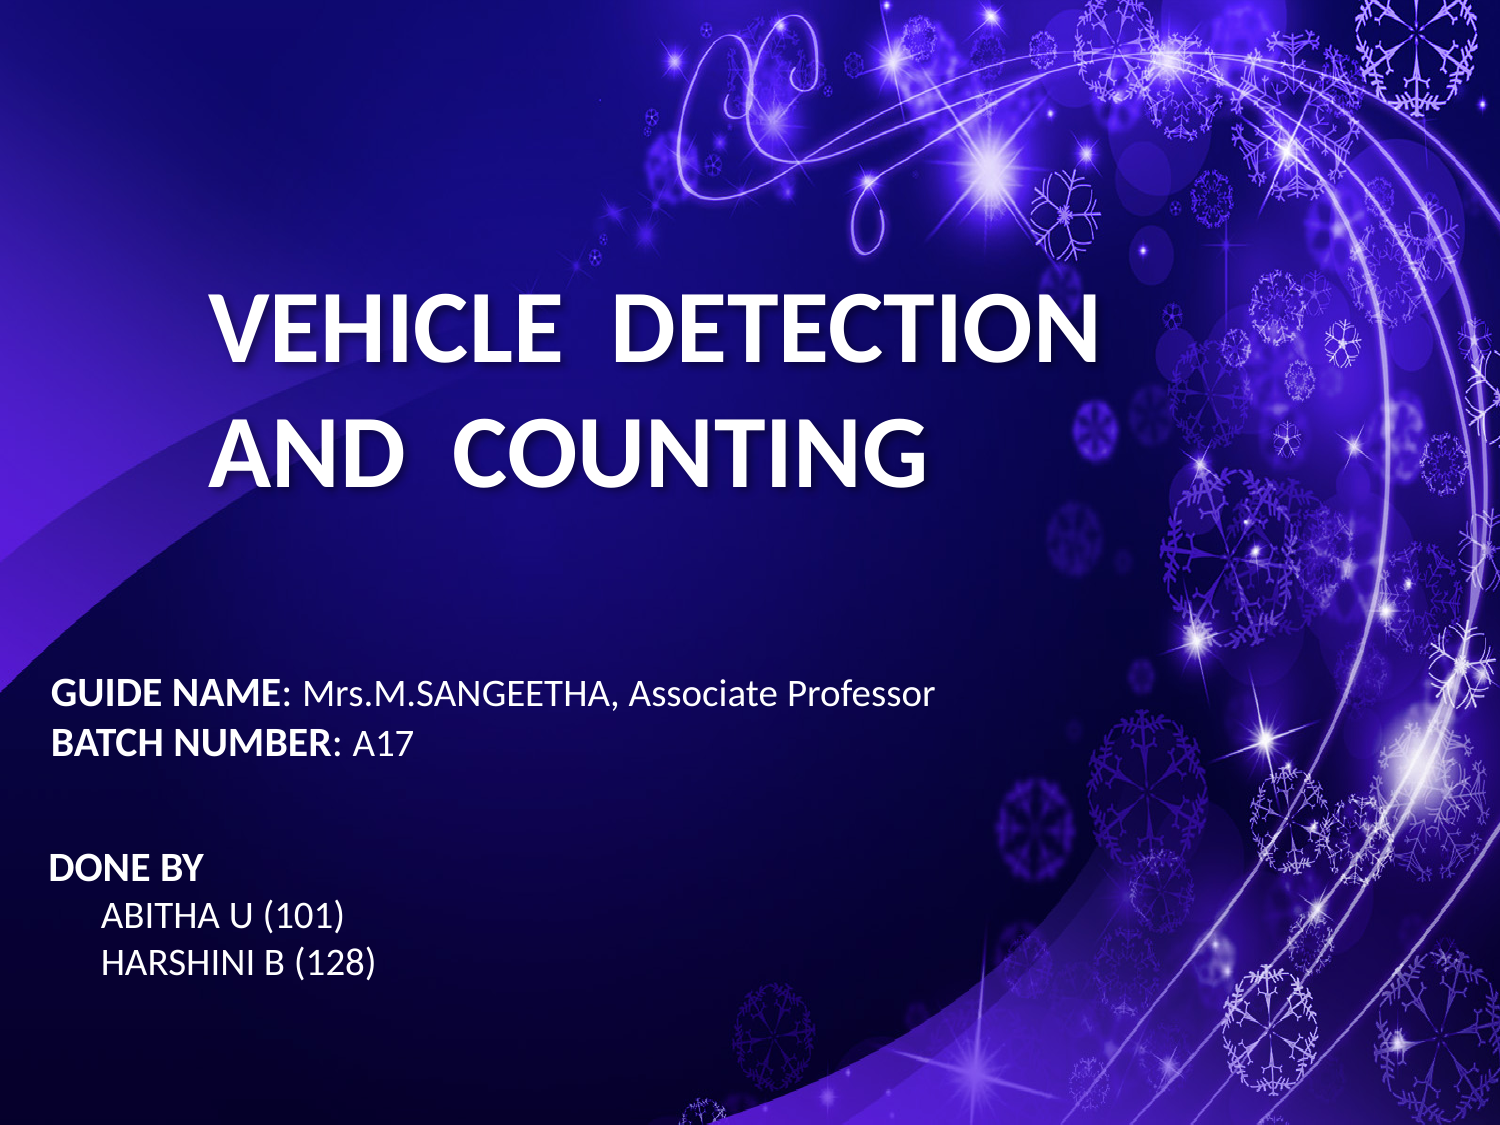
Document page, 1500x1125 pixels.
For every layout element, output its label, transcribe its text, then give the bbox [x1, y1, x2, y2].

picture [0, 0, 1500, 1125]
title VEHICLE DETECTION AND COUNTING [193, 282, 1174, 485]
text_box GUIDE NAME: Mrs.M.SANGEETHA, Associate Professor BATCH NUMBER: A17 [36, 657, 951, 773]
text_box DONE BY ABITHA U (101) HARSHINI B (128) [33, 831, 392, 991]
